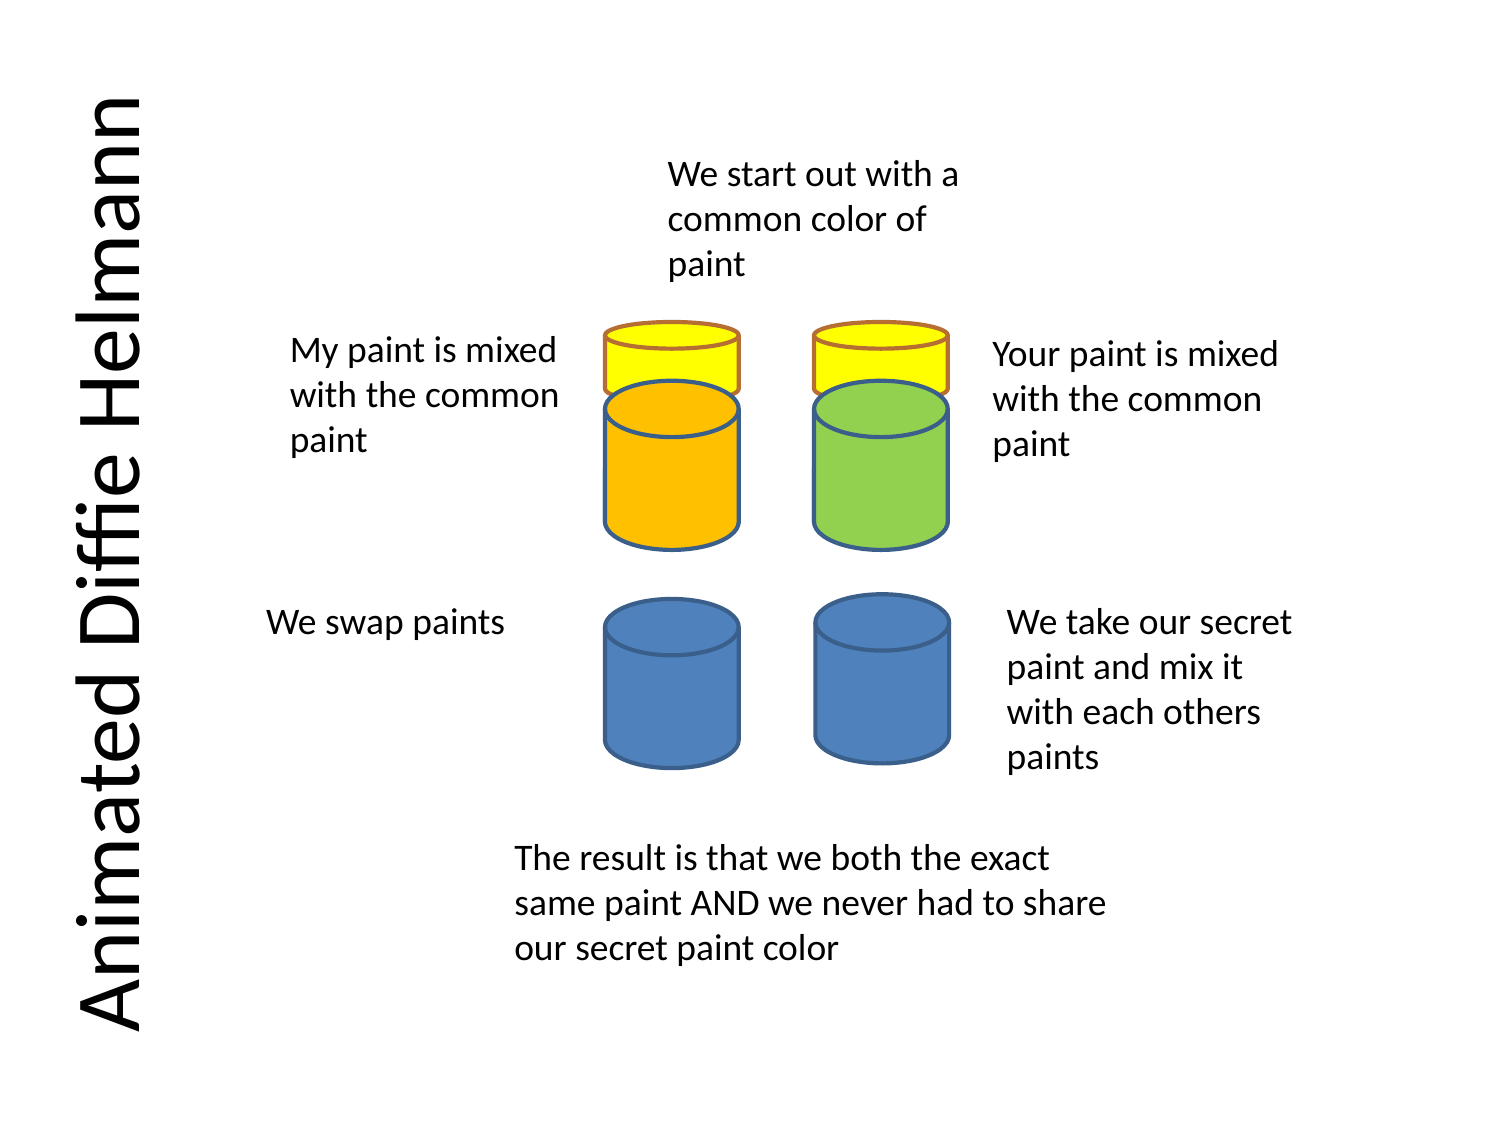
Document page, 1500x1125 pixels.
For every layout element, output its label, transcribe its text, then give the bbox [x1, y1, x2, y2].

text_box [813, 592, 952, 766]
text_box We swap paints [251, 589, 577, 650]
text_box We take our secret paint and mix it with each others paints [991, 589, 1317, 784]
text_box [811, 378, 950, 553]
text_box [602, 319, 741, 396]
text_box [602, 378, 741, 553]
text_box The result is that we both the exact same paint AND we never had to share our secret paint color [499, 825, 1128, 976]
text_box My paint is mixed with the common paint [275, 317, 600, 468]
text_box Animated Diffie Helmann [52, 34, 216, 1093]
text_box Your paint is mixed with the common paint [977, 321, 1303, 472]
text_box [811, 319, 950, 396]
text_box We start out with a common color of paint [652, 141, 978, 291]
text_box [602, 596, 741, 771]
